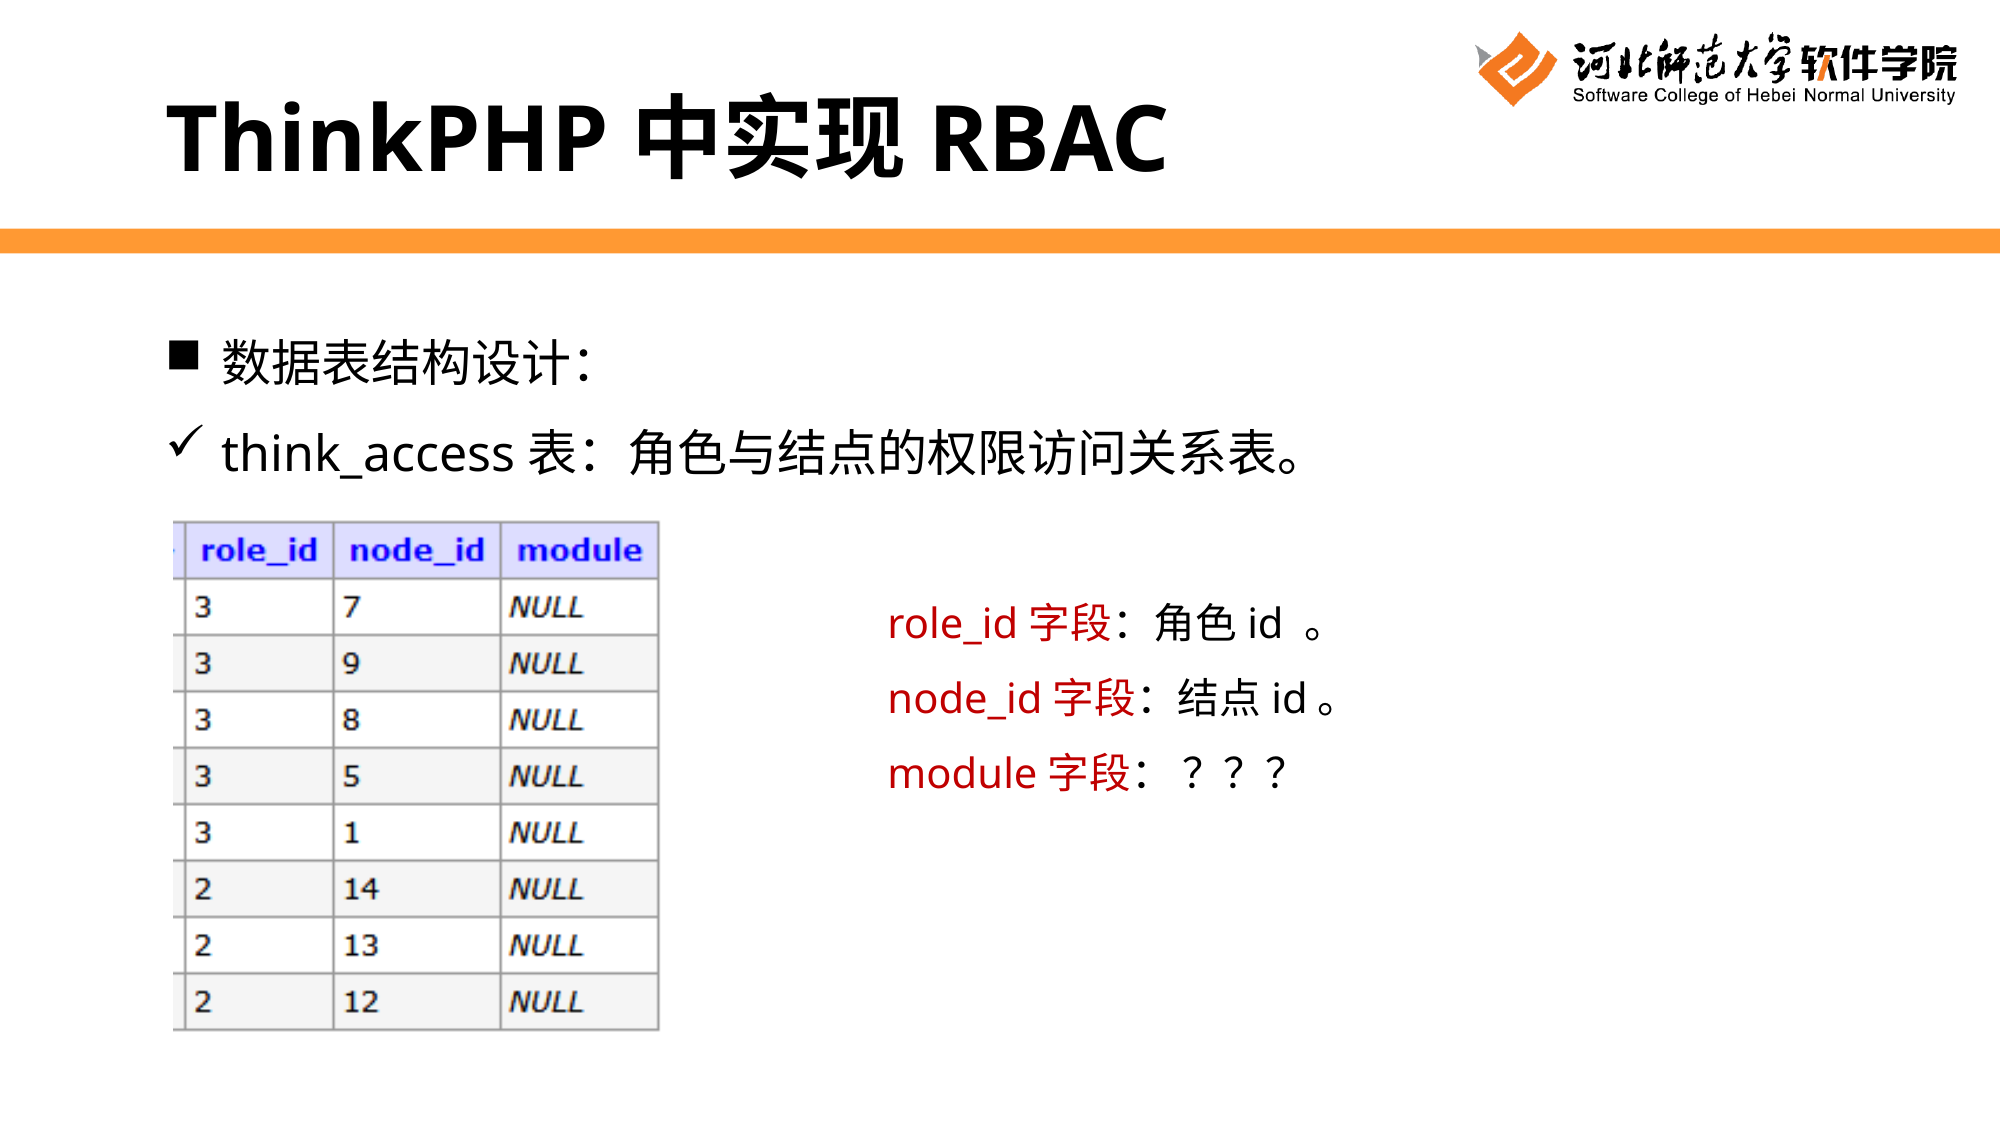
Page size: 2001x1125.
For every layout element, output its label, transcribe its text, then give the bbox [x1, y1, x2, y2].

text_box 数据表结构设计： think_access表：角色与结点的权限访问关系表。 [150, 294, 1872, 490]
picture [1475, 31, 1957, 107]
list ThinkPHP中实现RBAC [150, 84, 1387, 198]
text_box role_id字段：角色id 。 node_id字段：结点id。 module字段： ？？？ [872, 564, 1872, 804]
picture [173, 517, 672, 1041]
